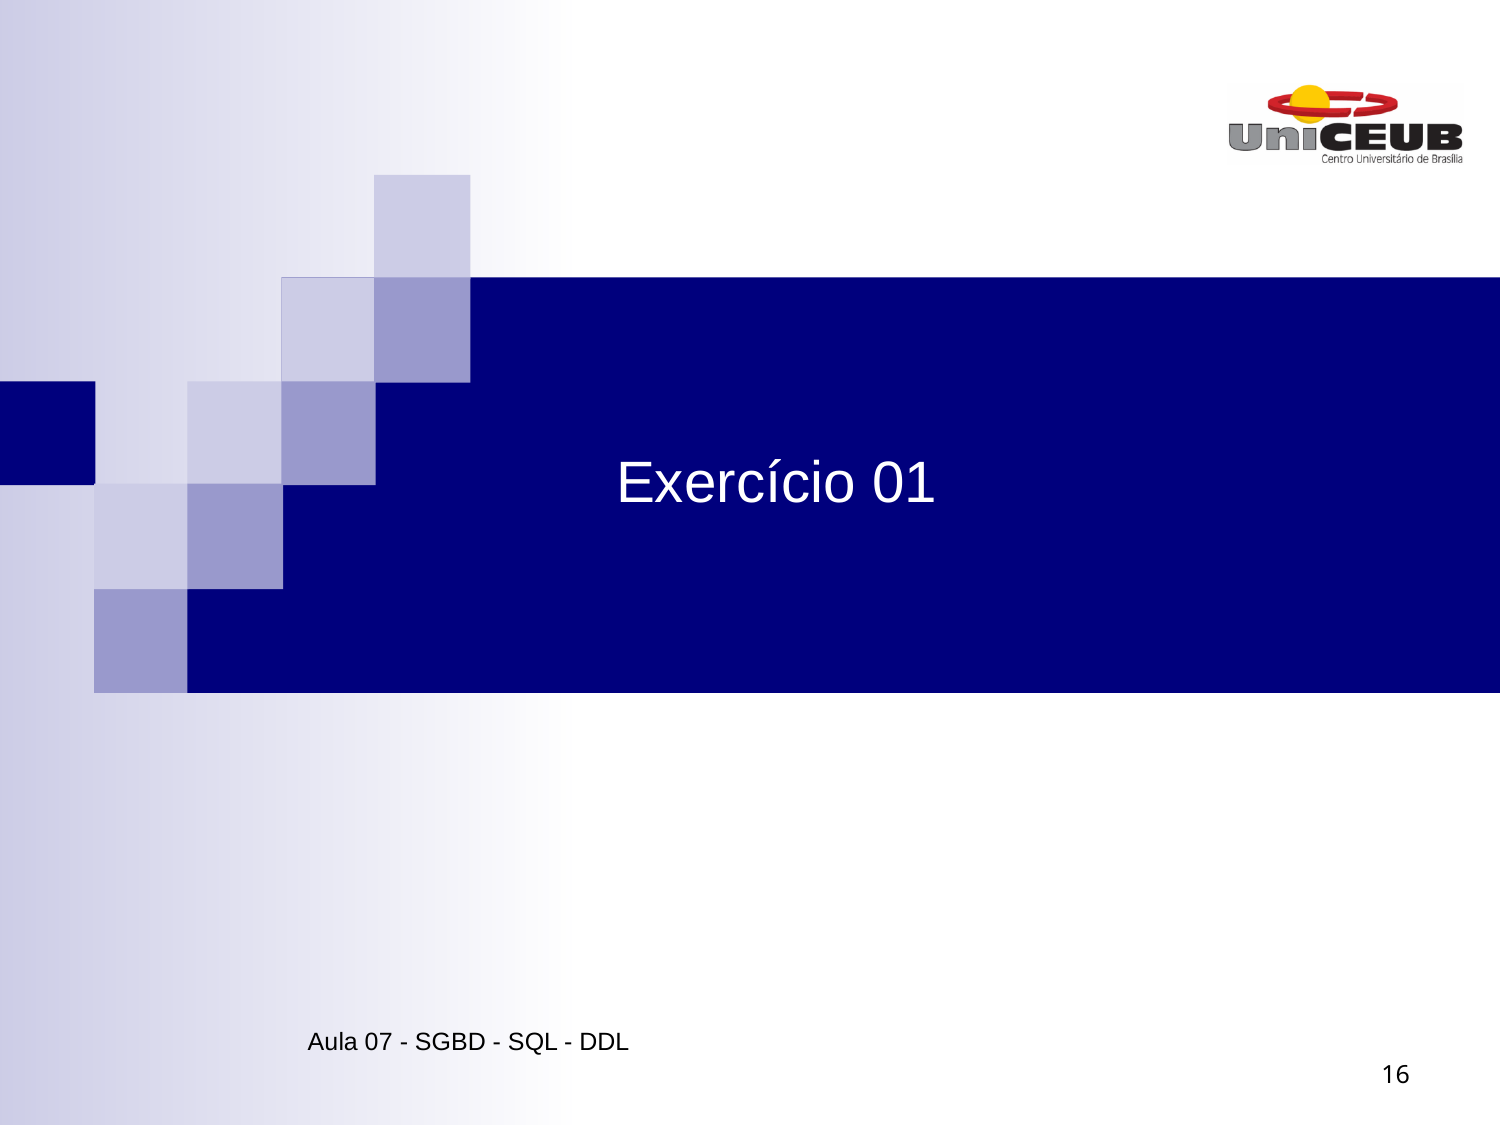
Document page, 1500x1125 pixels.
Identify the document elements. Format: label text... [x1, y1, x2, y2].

text_box 16 [1074, 1024, 1425, 1100]
footer Aula 07 - SGBD - SQL - DDL [231, 987, 707, 1063]
picture [1227, 83, 1464, 165]
title Exercício 01 [601, 385, 1334, 573]
